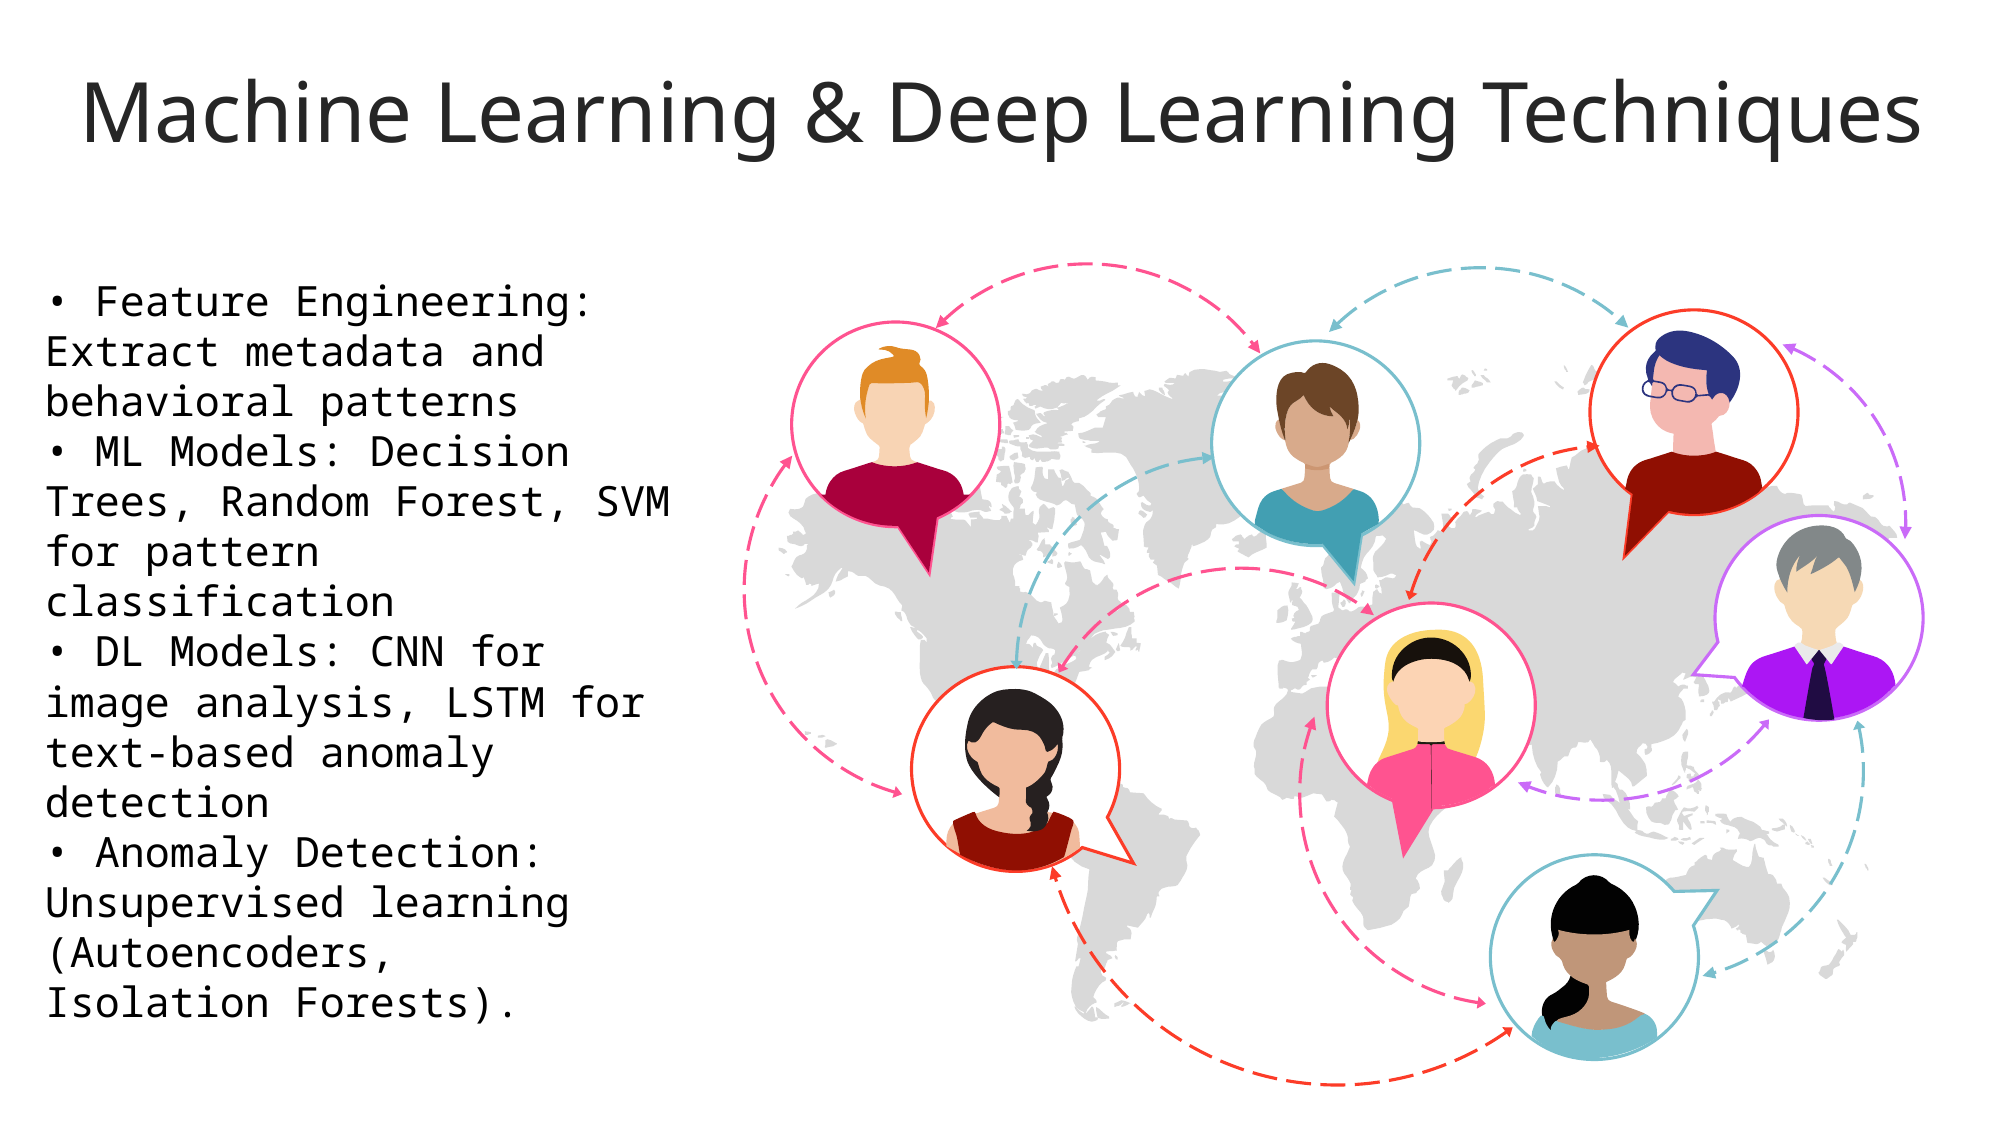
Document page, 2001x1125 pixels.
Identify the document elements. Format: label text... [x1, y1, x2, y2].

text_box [821, 345, 970, 573]
text_box [1154, 1022, 1513, 1086]
text_box [1658, 1022, 1677, 1040]
text_box [1897, 463, 1912, 540]
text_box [1531, 875, 1658, 1059]
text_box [946, 689, 1080, 871]
text_box [1512, 1022, 1531, 1040]
text_box [1329, 267, 1629, 364]
text_box [935, 263, 1261, 364]
text_box [1601, 335, 1624, 364]
text_box [1775, 343, 1822, 364]
text_box • Feature Engineering: Extract metadata and behavioral patterns • ML Models: Decision Trees, Random Forest, SVM for pattern classification • DL Models: CNN for image analysis, LSTM for text-based anomaly detection • Anomaly Detection: Unsupervised learning (Autoencoders, Isolation Forests). [29, 267, 691, 1033]
text_box [1248, 339, 1359, 364]
text_box [1630, 308, 1758, 330]
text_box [1741, 525, 1896, 721]
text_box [1367, 629, 1496, 853]
list Machine Learning & Deep Learning Techniques [53, 55, 1952, 175]
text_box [1624, 330, 1763, 556]
text_box [1897, 548, 1925, 688]
text_box [743, 474, 778, 706]
text_box [1763, 334, 1779, 364]
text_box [778, 364, 1897, 1022]
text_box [1254, 362, 1379, 582]
text_box [810, 351, 821, 364]
text_box [828, 320, 952, 345]
